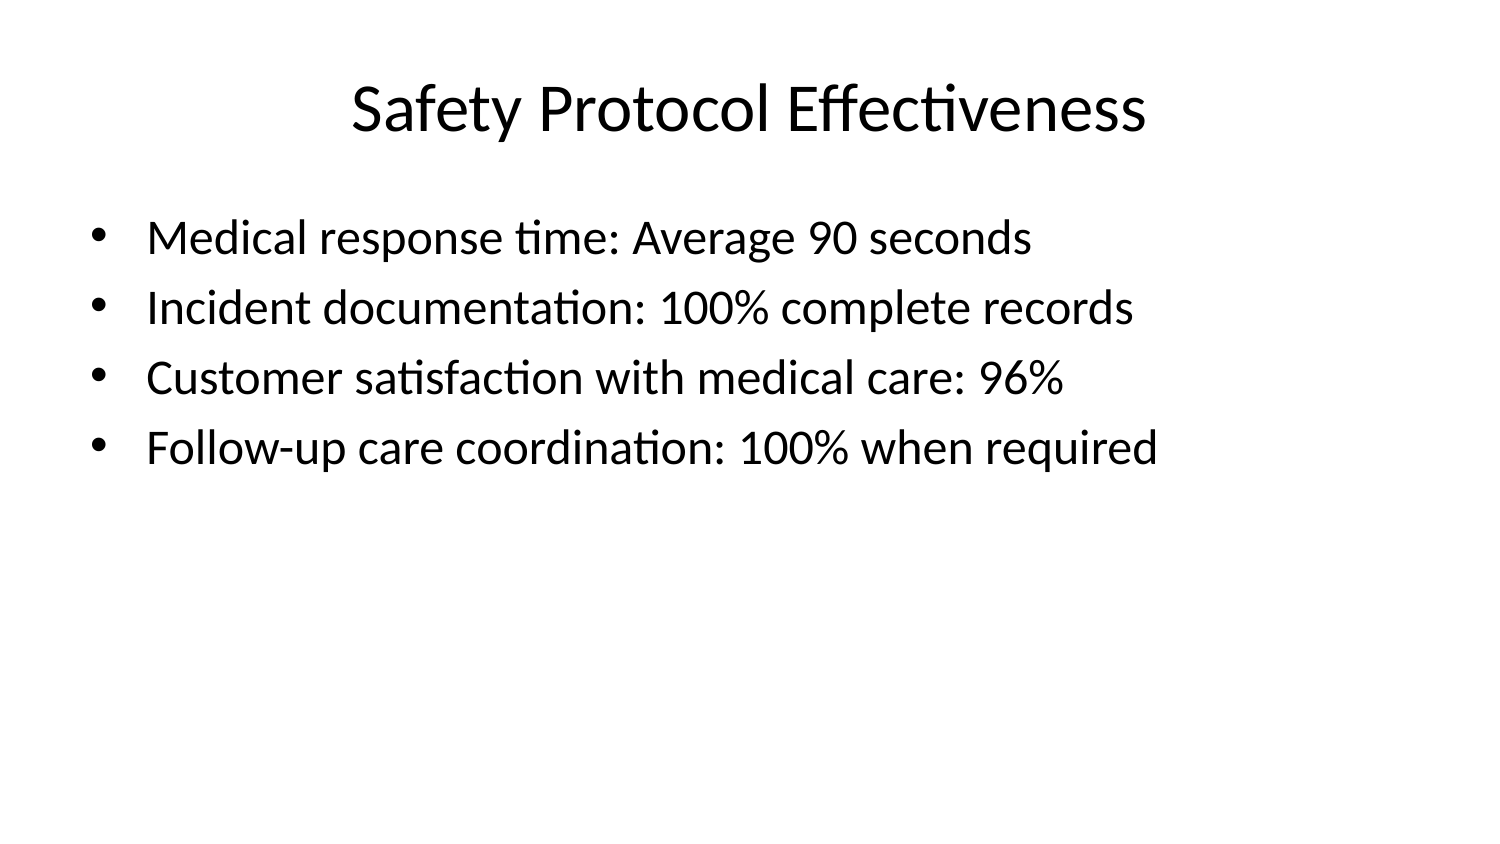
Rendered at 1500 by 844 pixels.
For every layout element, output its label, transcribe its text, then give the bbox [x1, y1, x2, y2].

list Medical response time: Average 90 seconds Incident documentation: 100% complete records Customer satisfaction with medical care: 96% Follow-up care coordination: 100% when required [75, 196, 1425, 754]
title Safety Protocol Effectiveness [75, 33, 1425, 175]
